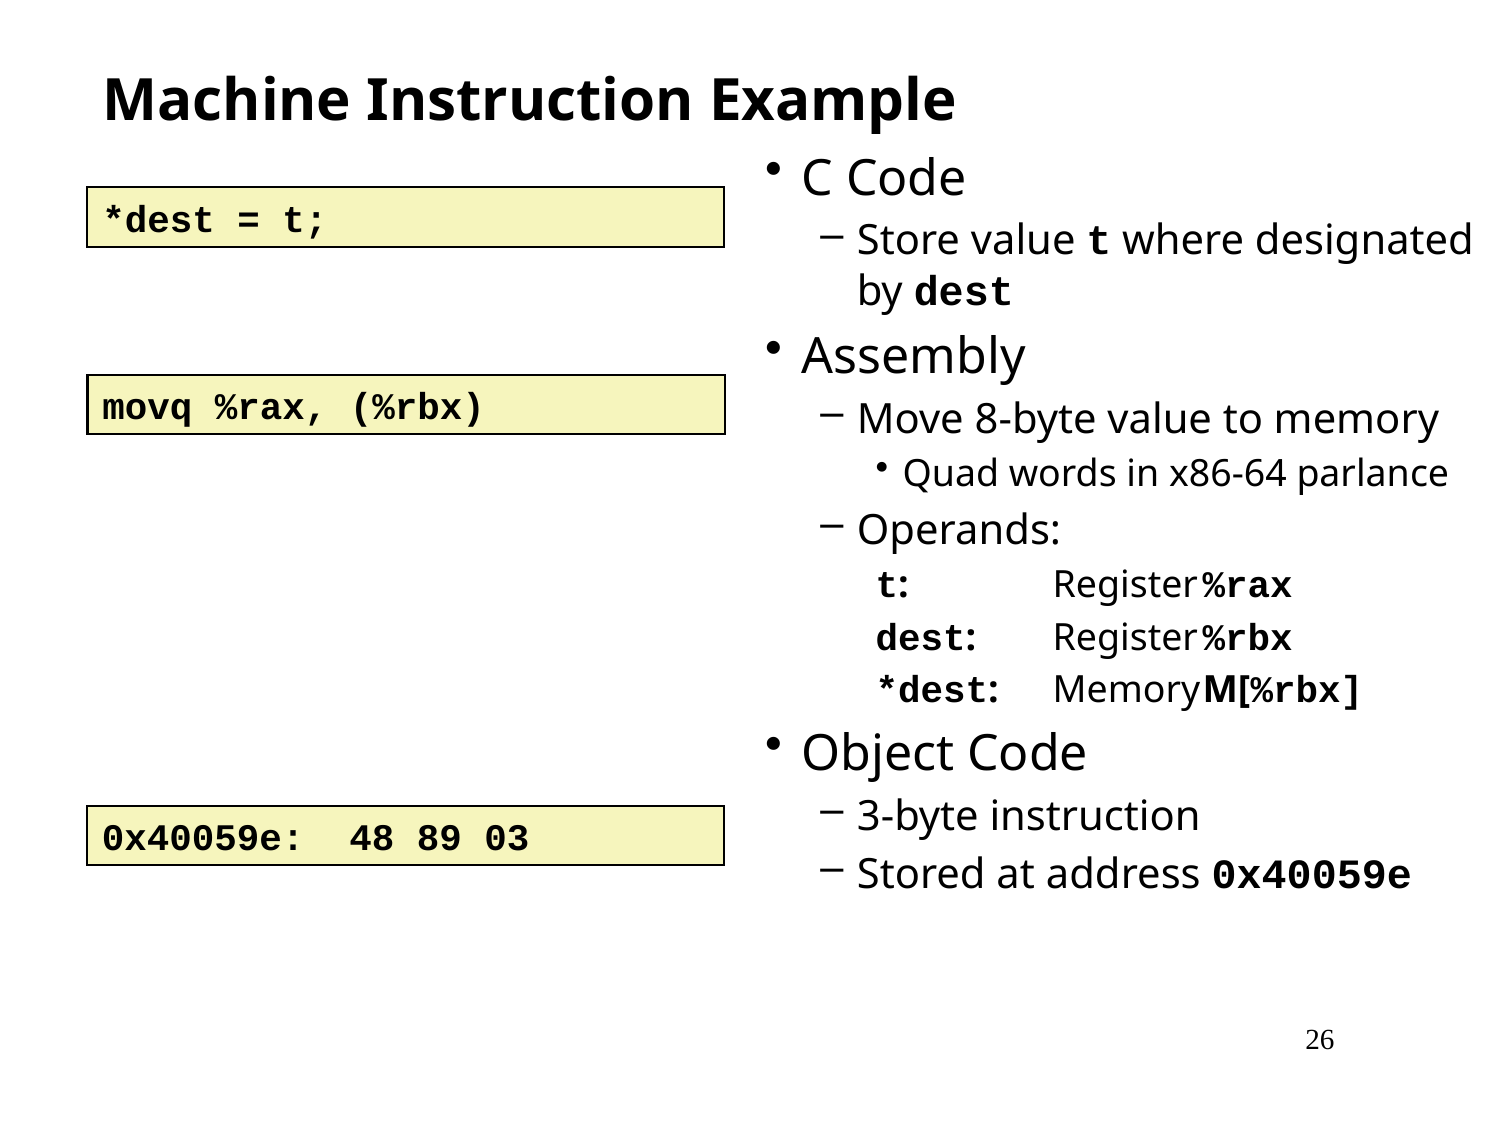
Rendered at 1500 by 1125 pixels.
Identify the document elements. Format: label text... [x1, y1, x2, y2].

text_box *dest = t; [87, 187, 725, 247]
title Machine Instruction Example [87, 50, 1280, 144]
list C Code Store value t where designated by dest Assembly Move 8-byte value to memory Quad words in x86-64 parlance Operands: t: Register %rax dest: Register %rbx *dest: Memory M[%rbx] Object Code 3-byte instruction Stored at address 0x40059e [750, 137, 1500, 1088]
text_box 0x40059e: 48 89 03 [86, 805, 725, 866]
text_box movq %rax, (%rbx) [87, 374, 725, 435]
slide_number 26 [1137, 1012, 1351, 1088]
